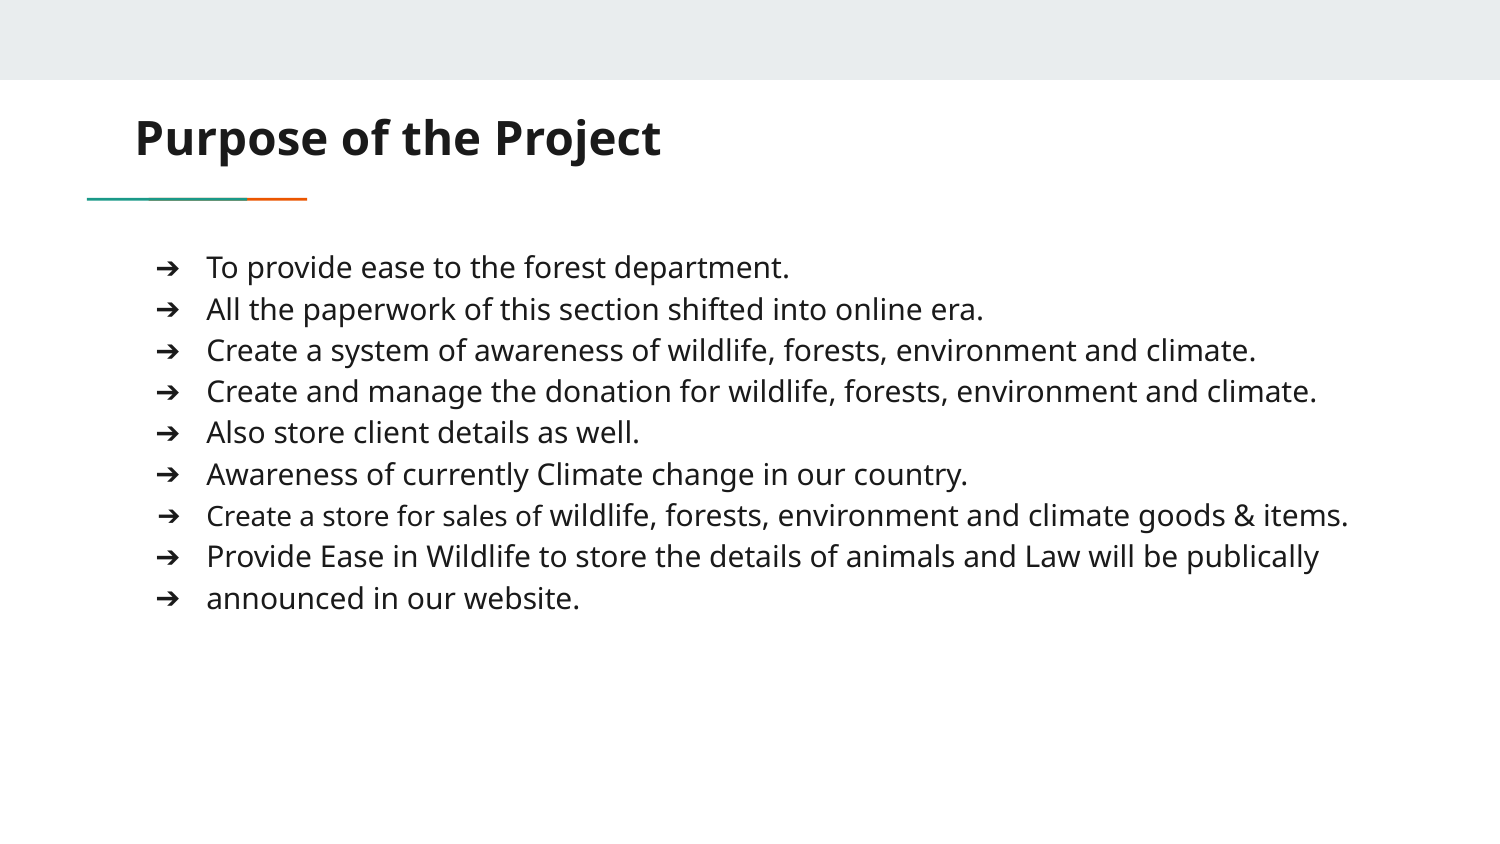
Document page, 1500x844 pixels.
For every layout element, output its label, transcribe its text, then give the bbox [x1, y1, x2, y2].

list To provide ease to the forest department. All the paperwork of this section shifted into online era. Create a system of awareness of wildlife, forests, environment and climate. Create and manage the donation for wildlife, forests, environment and climate. Also store client details as well. Awareness of currently Climate change in our country. Create a store for sales of wildlife, forests, environment and climate goods & items. Provide Ease in Wildlife to store the details of animals and Law will be publically announced in our website. [119, 228, 1381, 736]
title Purpose of the Project [119, 93, 1381, 181]
